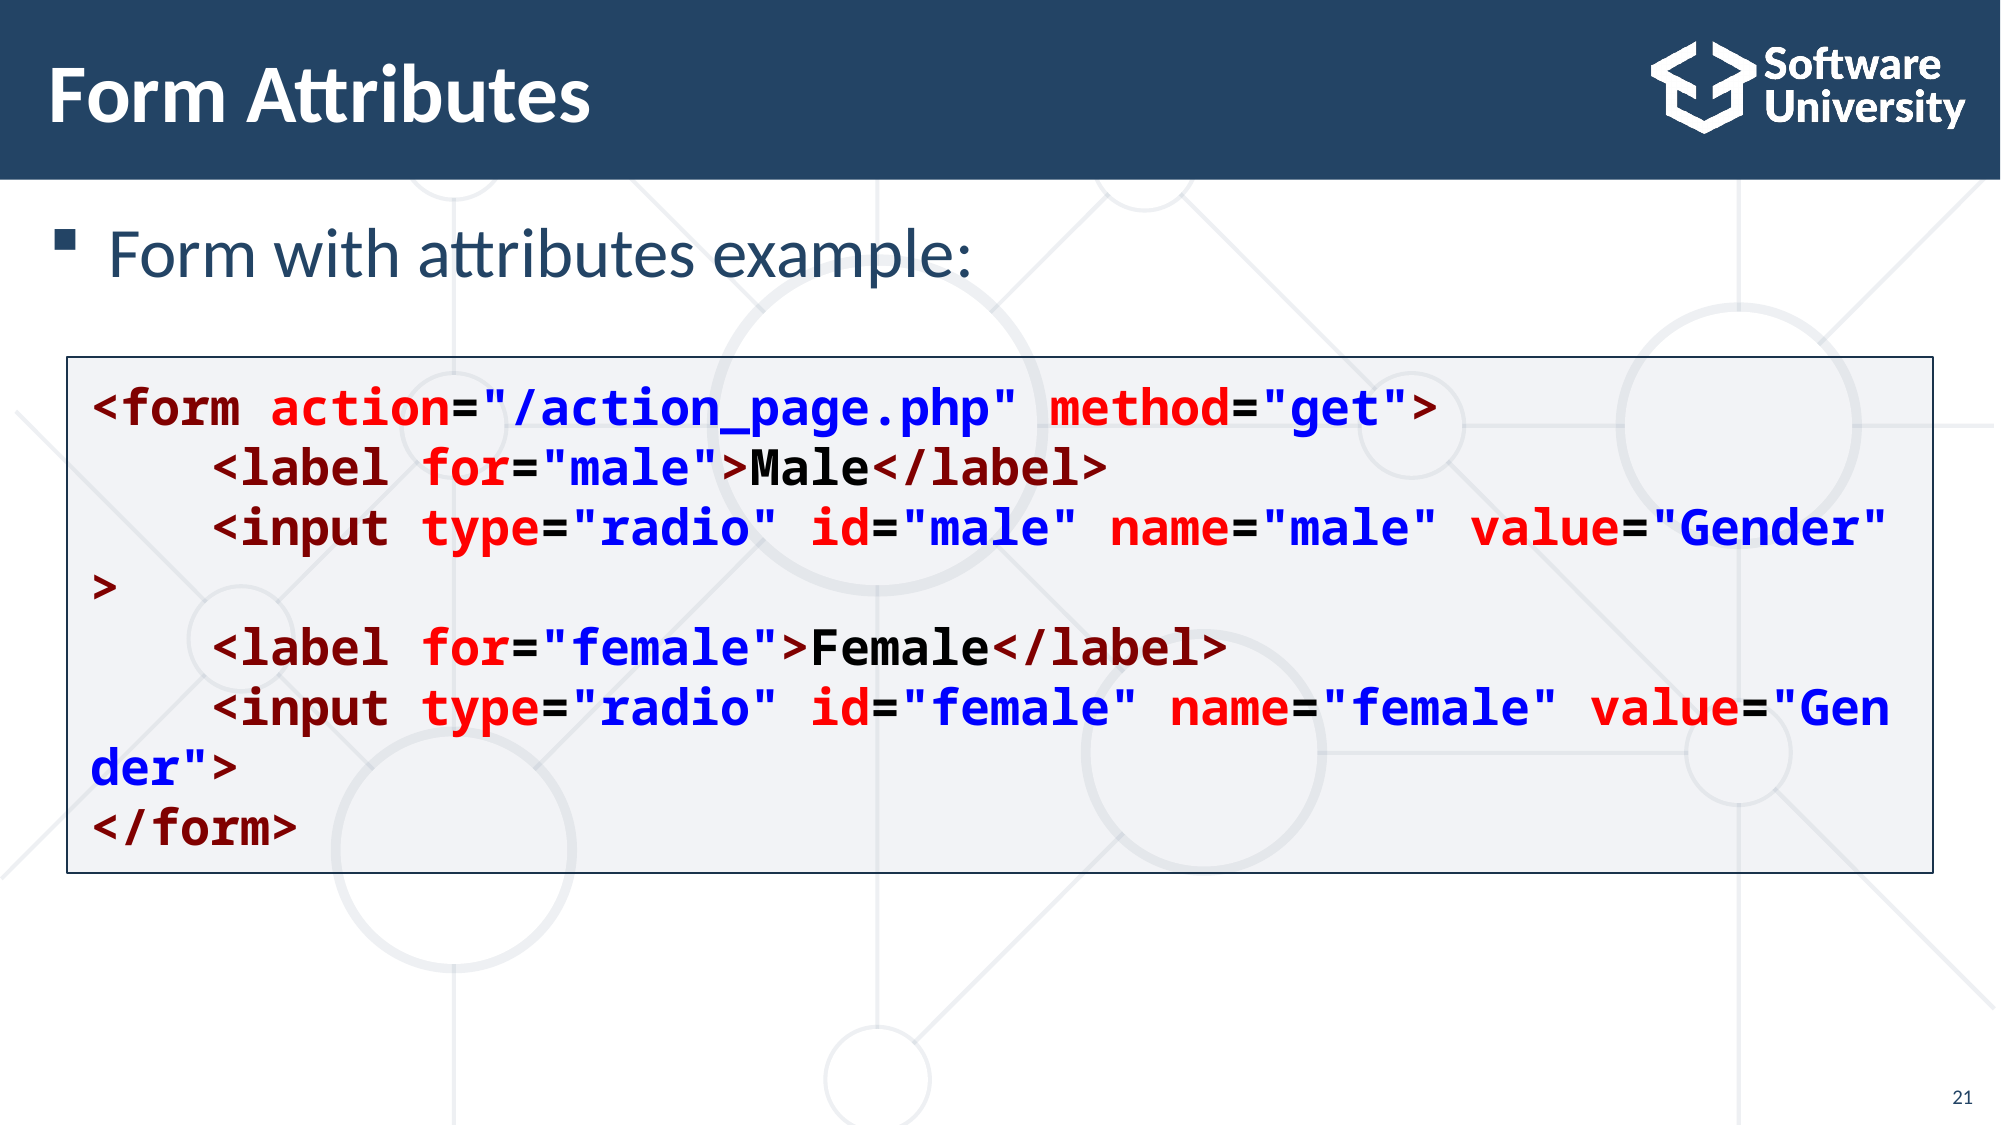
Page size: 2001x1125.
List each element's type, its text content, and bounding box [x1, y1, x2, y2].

title Form Attributes [31, 16, 1625, 162]
text_box <form action="/action_page.php" method="get"> <label for="male">Male</label> <input type="radio" id="male" name="male" value="Gender"> <label for="female">Female</label> <input type="radio" id="female" name="female" value="Gender"> </form> [66, 357, 1934, 873]
slide_number 21 [1927, 1067, 1989, 1117]
picture [1651, 41, 1966, 134]
list Form with attributes example: [31, 196, 1970, 1104]
